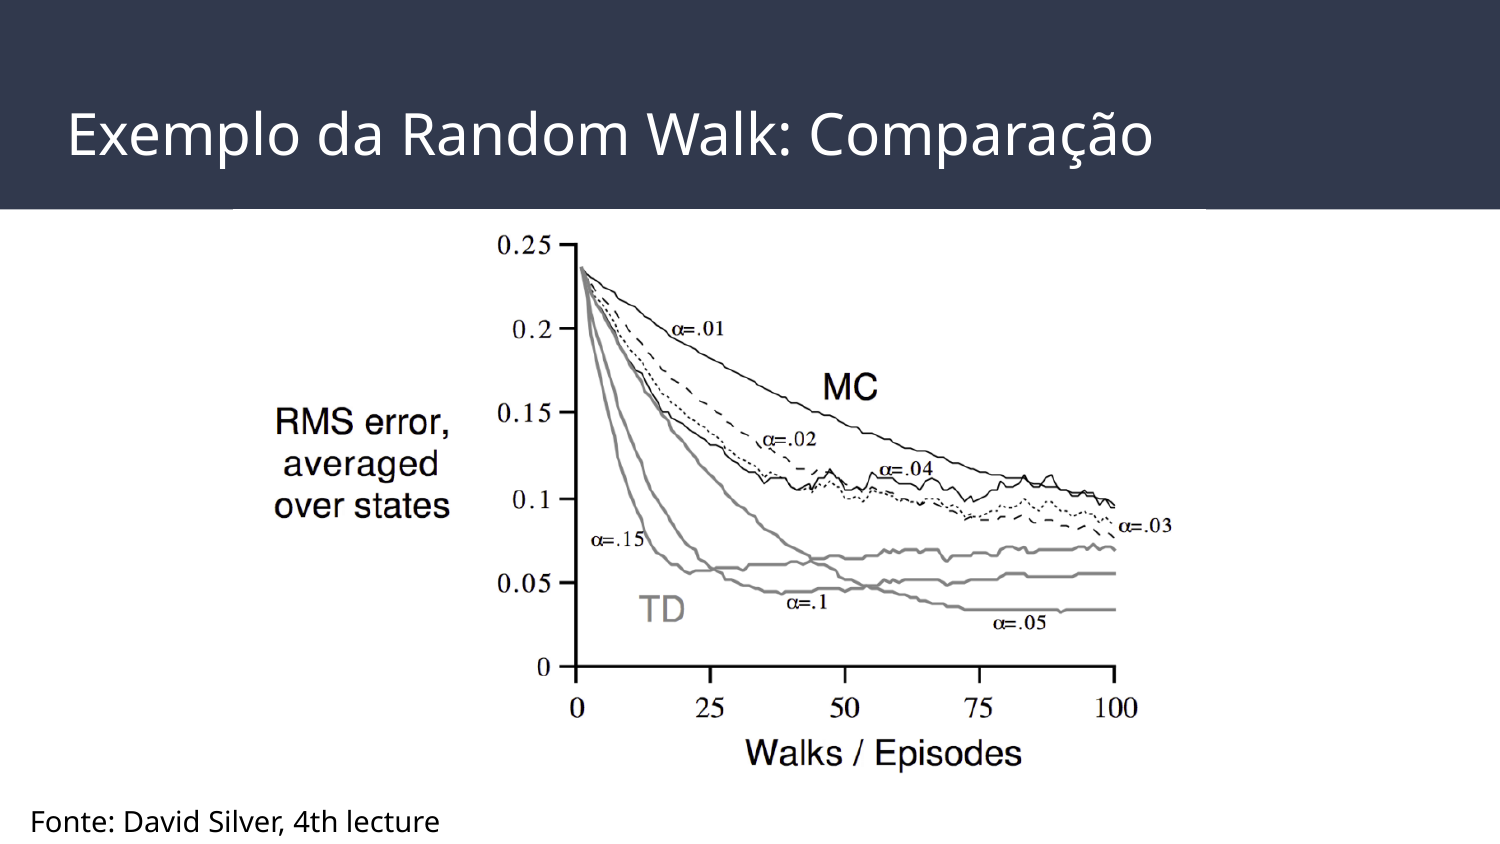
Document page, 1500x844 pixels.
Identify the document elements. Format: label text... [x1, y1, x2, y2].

title Exemplo da Random Walk: Comparação [51, 82, 1449, 185]
picture [233, 209, 1206, 789]
text_box Fonte: David Silver, 4th lecture [14, 787, 1467, 833]
